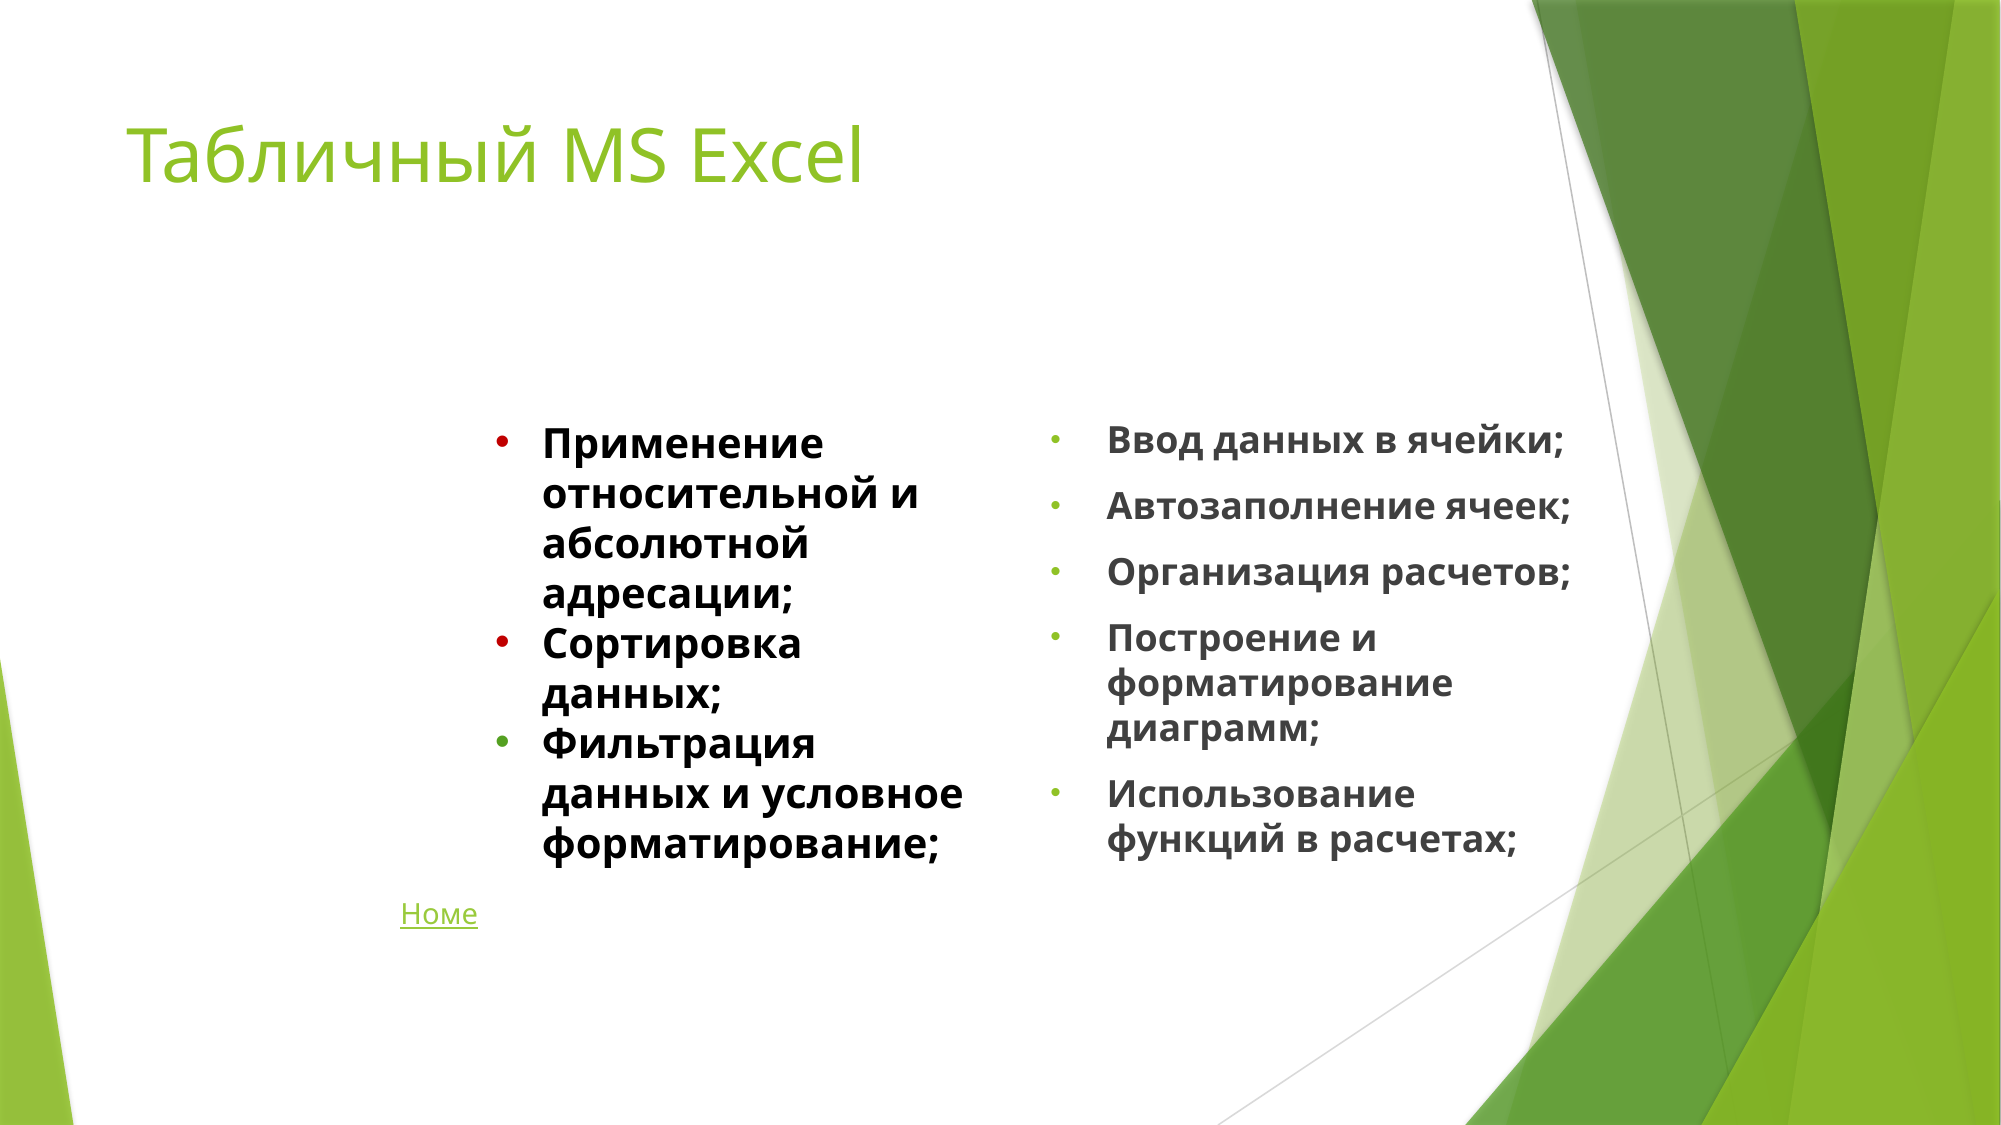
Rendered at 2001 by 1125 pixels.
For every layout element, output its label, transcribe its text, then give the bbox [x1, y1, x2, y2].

list Ввод данных в ячейки; Автозаполнение ячеек; Организация расчетов; Построение и форматирование диаграмм; Использование функций в расчетах; [1035, 408, 1591, 939]
text_box Применение относительной и абсолютной адресации; Сортировка данных; Фильтрация данных и условное форматирование; [480, 408, 989, 919]
title Табличный MS Excel [111, 99, 1522, 317]
text_box Номе [385, 888, 551, 938]
